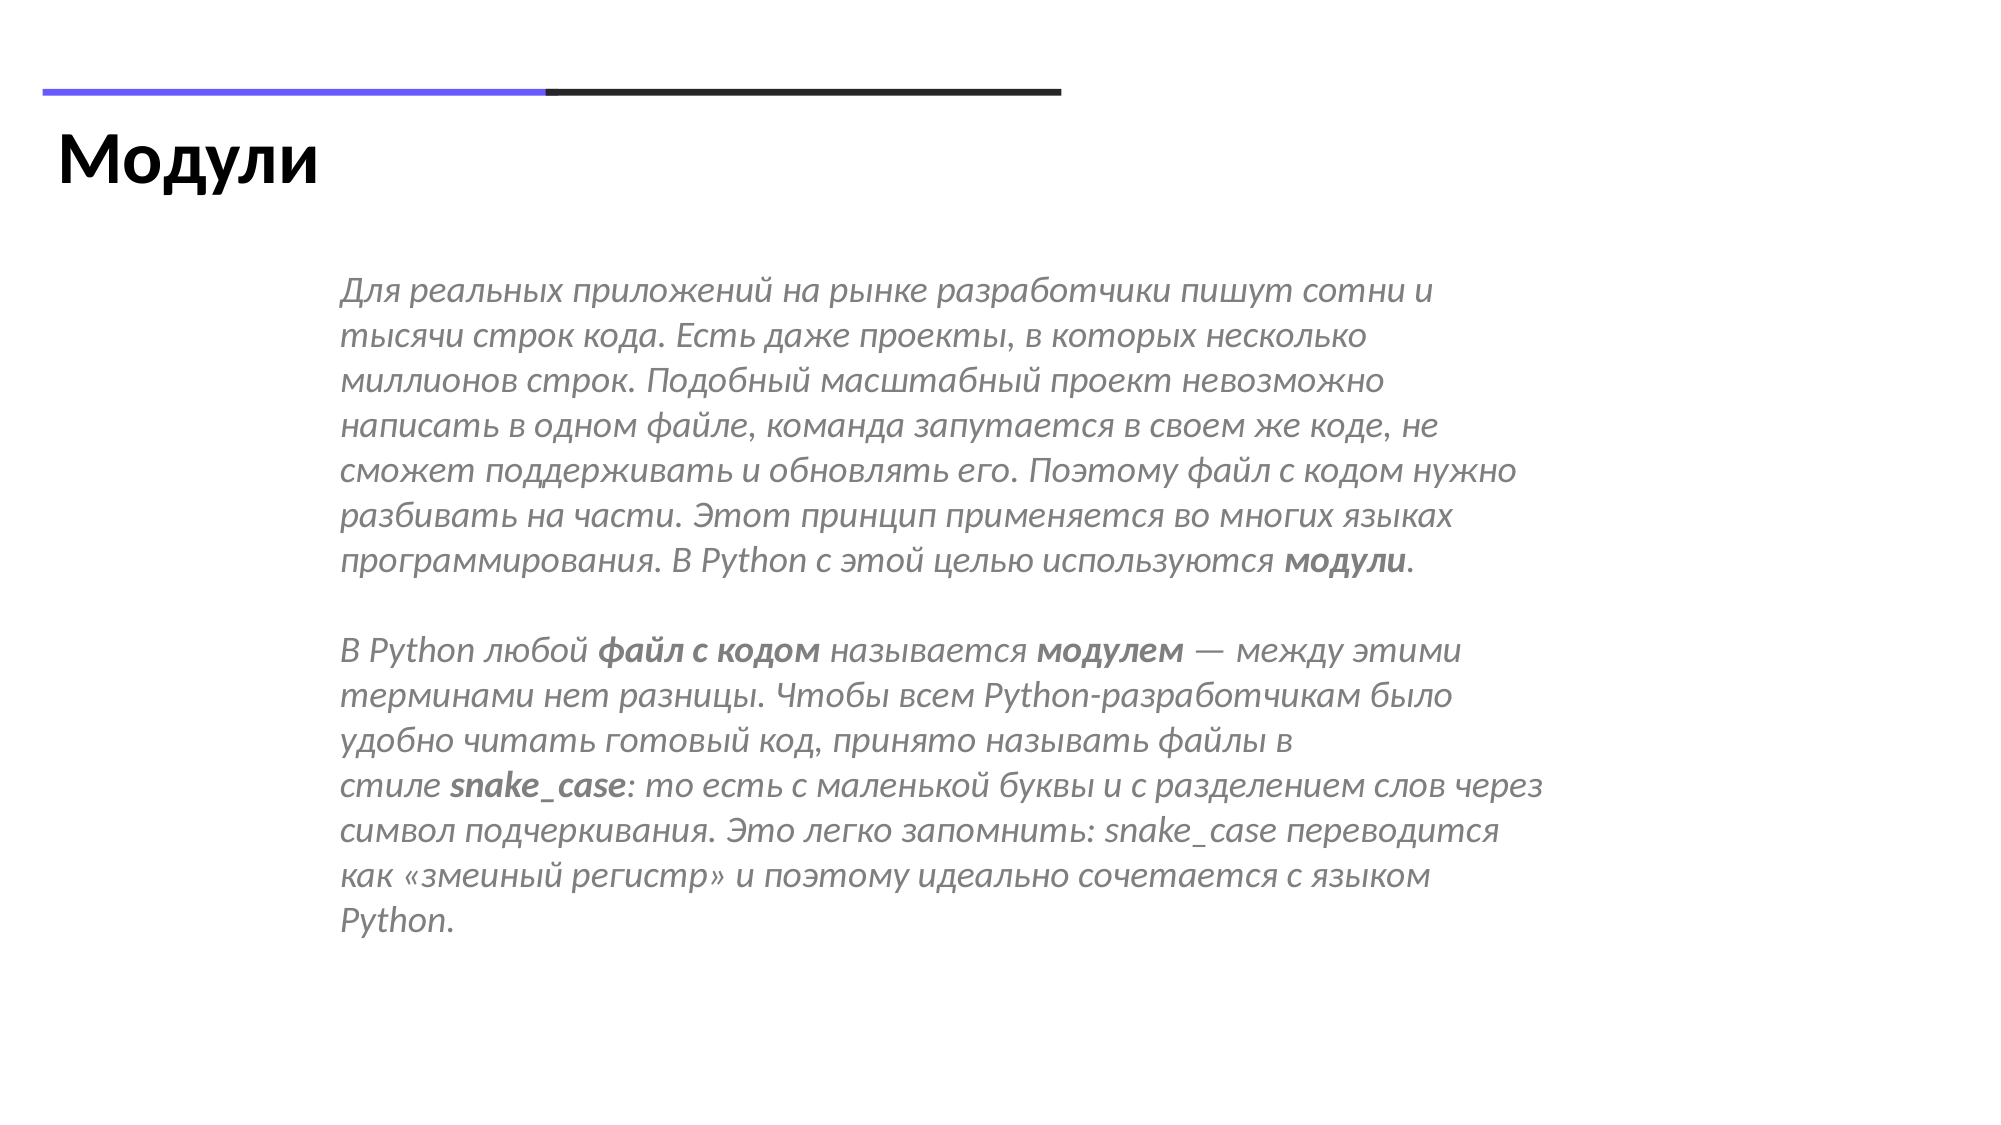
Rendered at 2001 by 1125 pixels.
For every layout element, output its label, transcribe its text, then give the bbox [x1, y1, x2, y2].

text_box [545, 88, 1062, 96]
text_box [42, 88, 545, 96]
title Модули [42, 102, 1104, 216]
text_box Для реальных приложений на рынке разработчики пишут сотни и тысячи строк кода. Есть даже проекты, в которых несколько миллионов строк. Подобный масштабный проект невозможно написать в одном файле, команда запутается в своем же коде, не сможет поддерживать и обновлять его. Поэтому файл с кодом нужно разбивать на части. Этот принцип применяется во многих языках программирования. В Python с этой целью используются модули. В Python любой файл с кодом называется модулем — между этими терминами нет разницы. Чтобы всем Python-разработчикам было удобно читать готовый код, принято называть файлы в стиле snake_case: то есть с маленькой буквы и с разделением слов через символ подчеркивания. Это легко запомнить: snake_case переводится как «змеиный регистр» и поэтому идеально сочетается с языком Python. [324, 257, 1566, 955]
